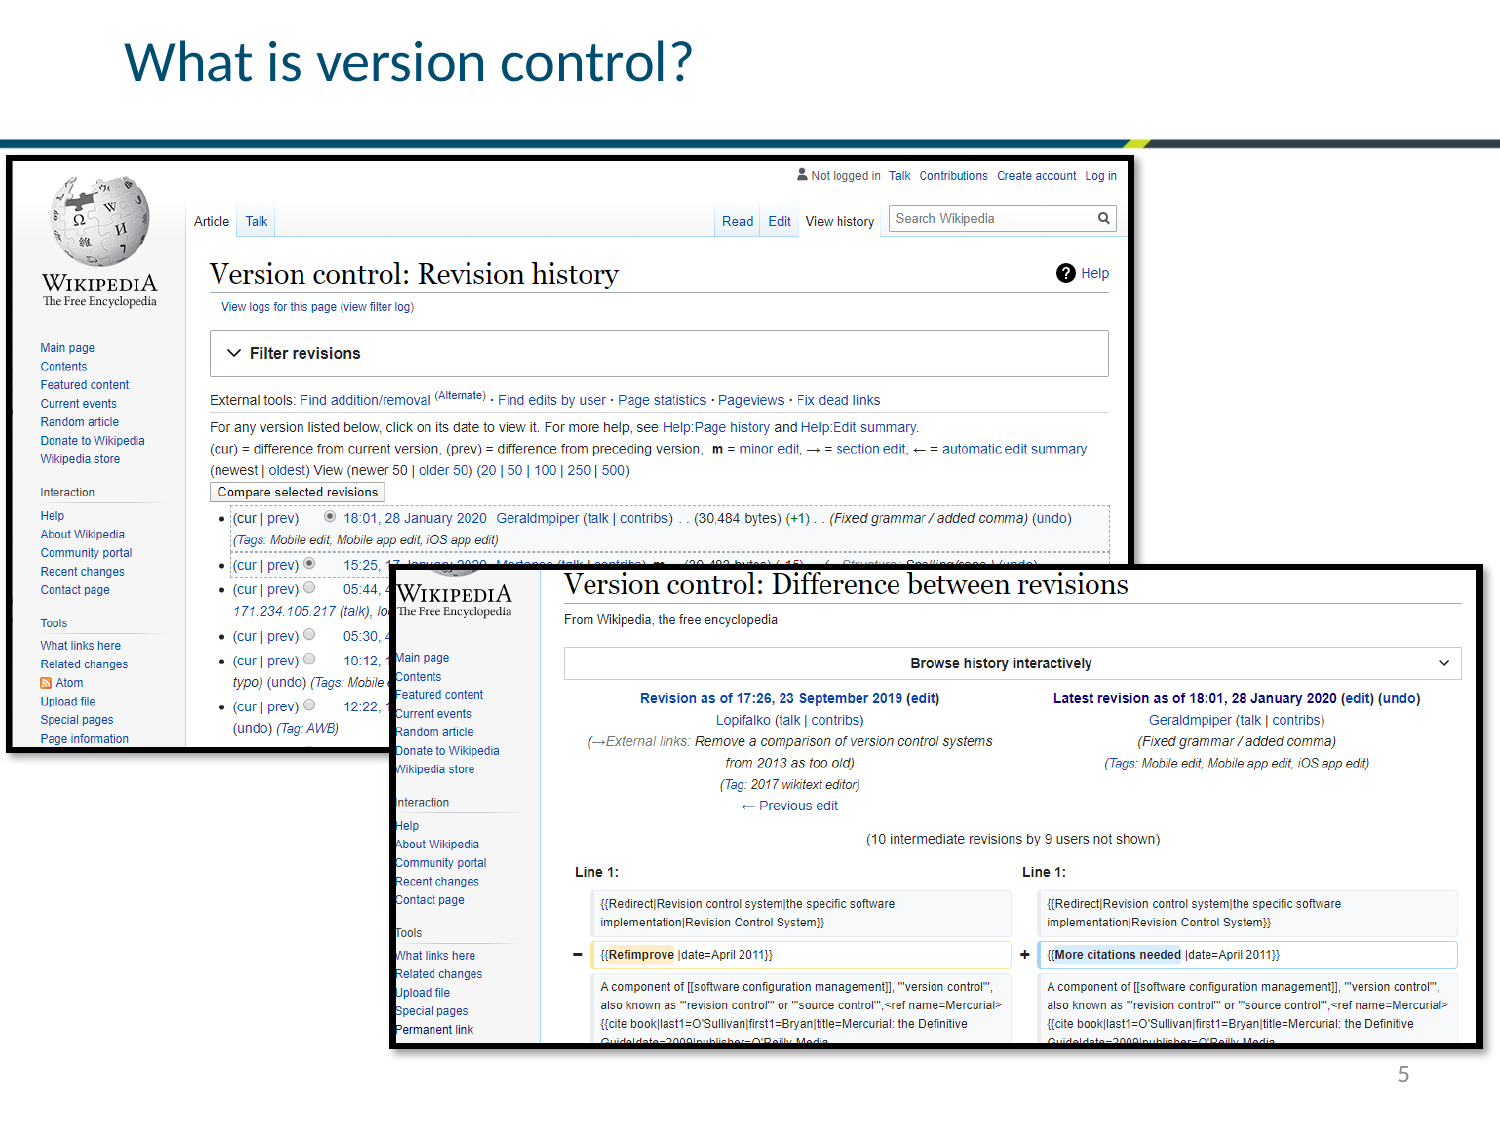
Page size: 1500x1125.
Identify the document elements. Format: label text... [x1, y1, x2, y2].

slide_number 5 [1074, 1060, 1425, 1103]
picture [11, 160, 1477, 1043]
picture [0, 0, 1500, 1125]
list What is version control? [124, 22, 1016, 153]
